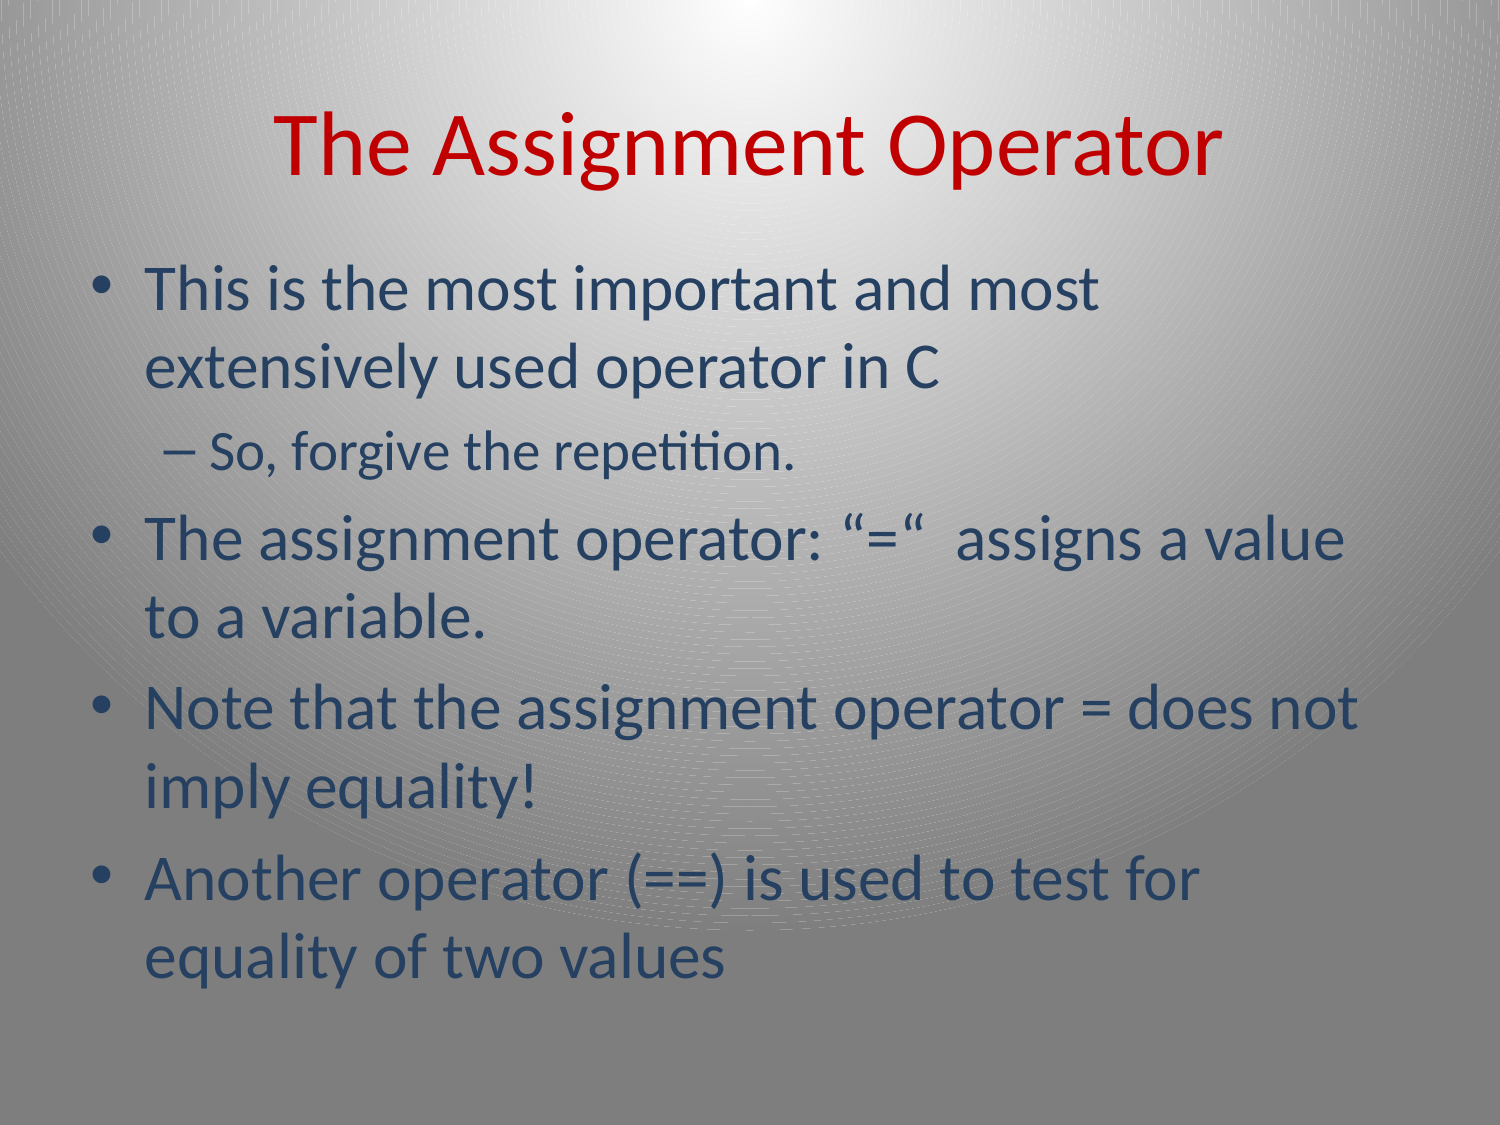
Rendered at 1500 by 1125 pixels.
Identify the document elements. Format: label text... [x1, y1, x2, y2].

title The Assignment Operator [75, 45, 1425, 233]
list This is the most important and most extensively used operator in C So, forgive the repetition. The assignment operator: “=“ assigns a value to a variable. Note that the assignment operator = does not imply equality! Another operator (==) is used to test for equality of two values [75, 237, 1425, 1005]
